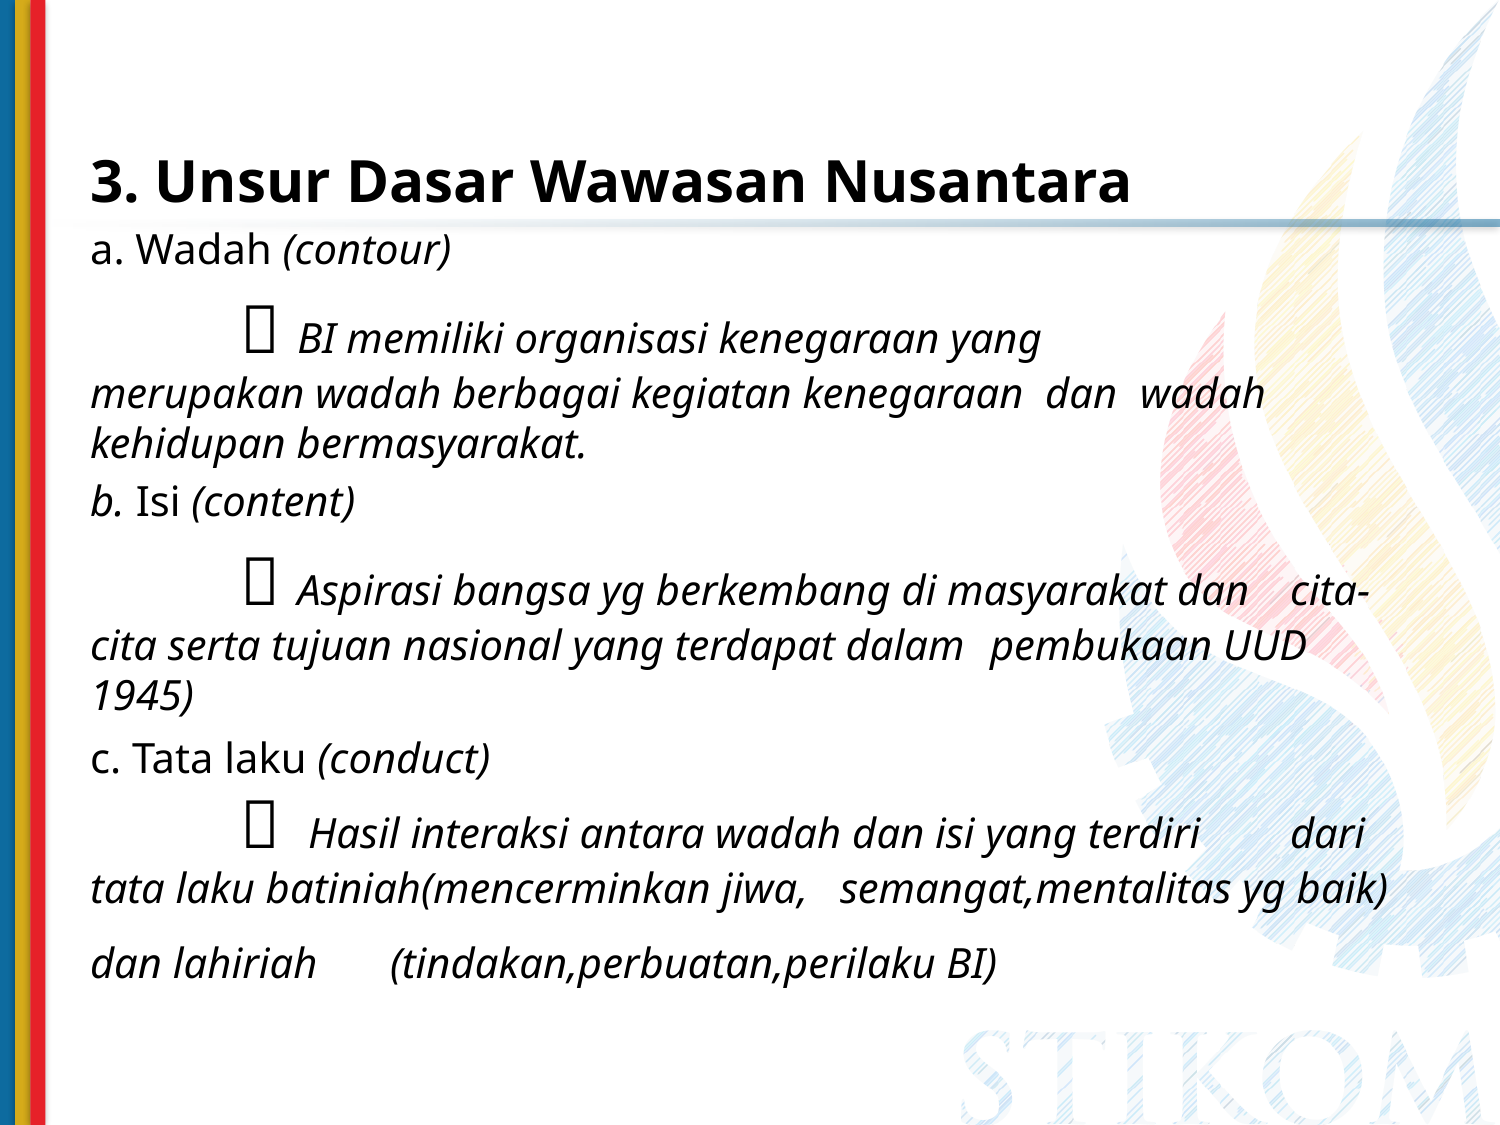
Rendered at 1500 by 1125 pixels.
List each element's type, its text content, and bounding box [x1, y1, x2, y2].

list 3. Unsur Dasar Wawasan Nusantara a. Wadah (contour)  BI memiliki organisasi kenegaraan yang merupakan wadah berbagai kegiatan kenegaraan dan wadah kehidupan bermasyarakat. b. Isi (content)  Aspirasi bangsa yg berkembang di masyarakat dan cita-cita serta tujuan nasional yang terdapat dalam pembukaan UUD 1945) c. Tata laku (conduct)  Hasil interaksi antara wadah dan isi yang terdiri dari tata laku batiniah(mencerminkan jiwa, semangat,mentalitas yg baik) dan lahiriah (tindakan,perbuatan,perilaku BI) [75, 137, 1425, 1048]
